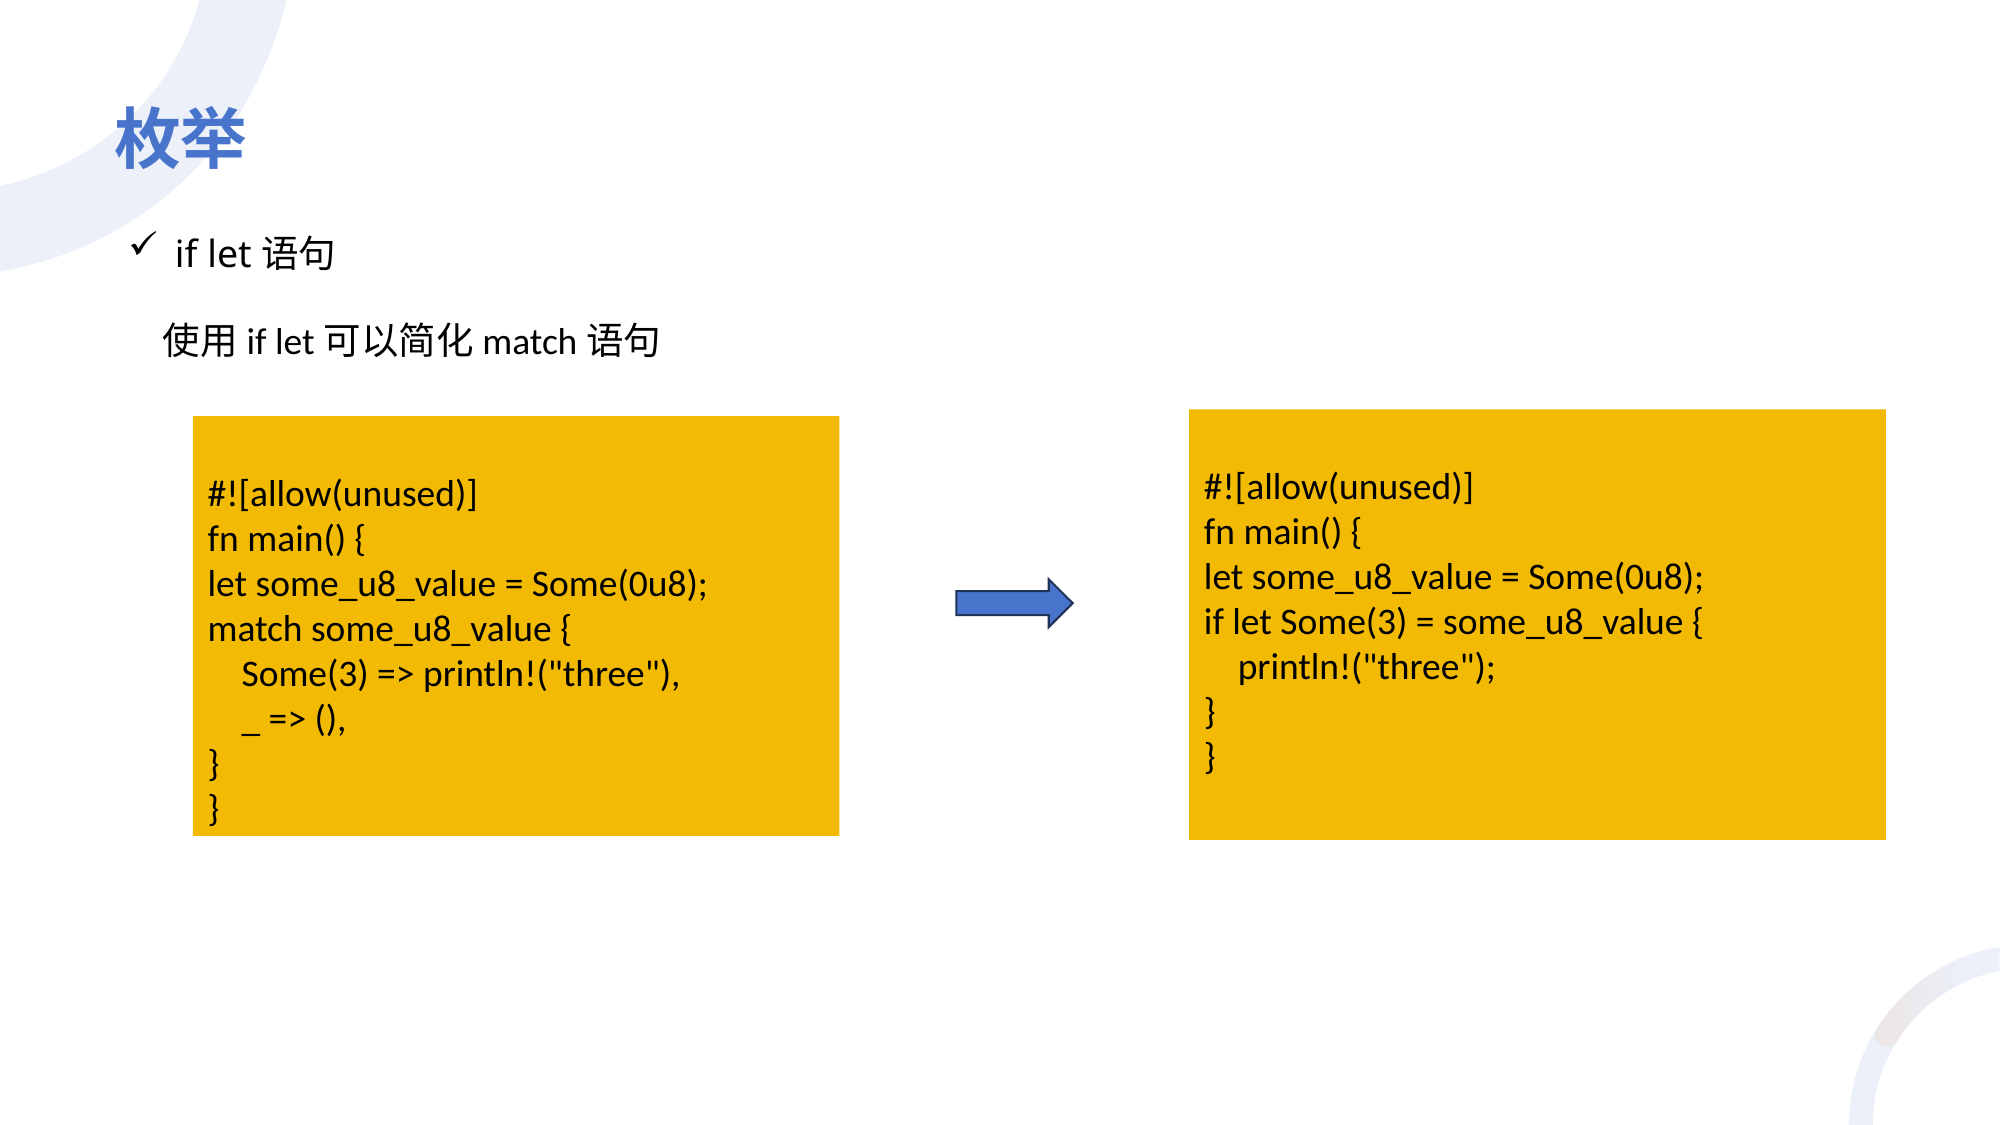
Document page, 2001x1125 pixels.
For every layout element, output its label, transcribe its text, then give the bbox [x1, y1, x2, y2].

text_box #![allow(unused)] fn main() { let some_u8_value = Some(0u8); match some_u8_value { Some(3) => println!("three"), _ => (), } } [192, 416, 840, 836]
text_box if let语句 [113, 222, 1772, 282]
text_box [955, 576, 1075, 630]
title 枚举 [114, 59, 1886, 178]
text_box 使用if let可以简化match语句 [147, 309, 1190, 370]
text_box #![allow(unused)] fn main() { let some_u8_value = Some(0u8); if let Some(3) = some_u8_value { println!("three"); } } [1189, 409, 1886, 840]
